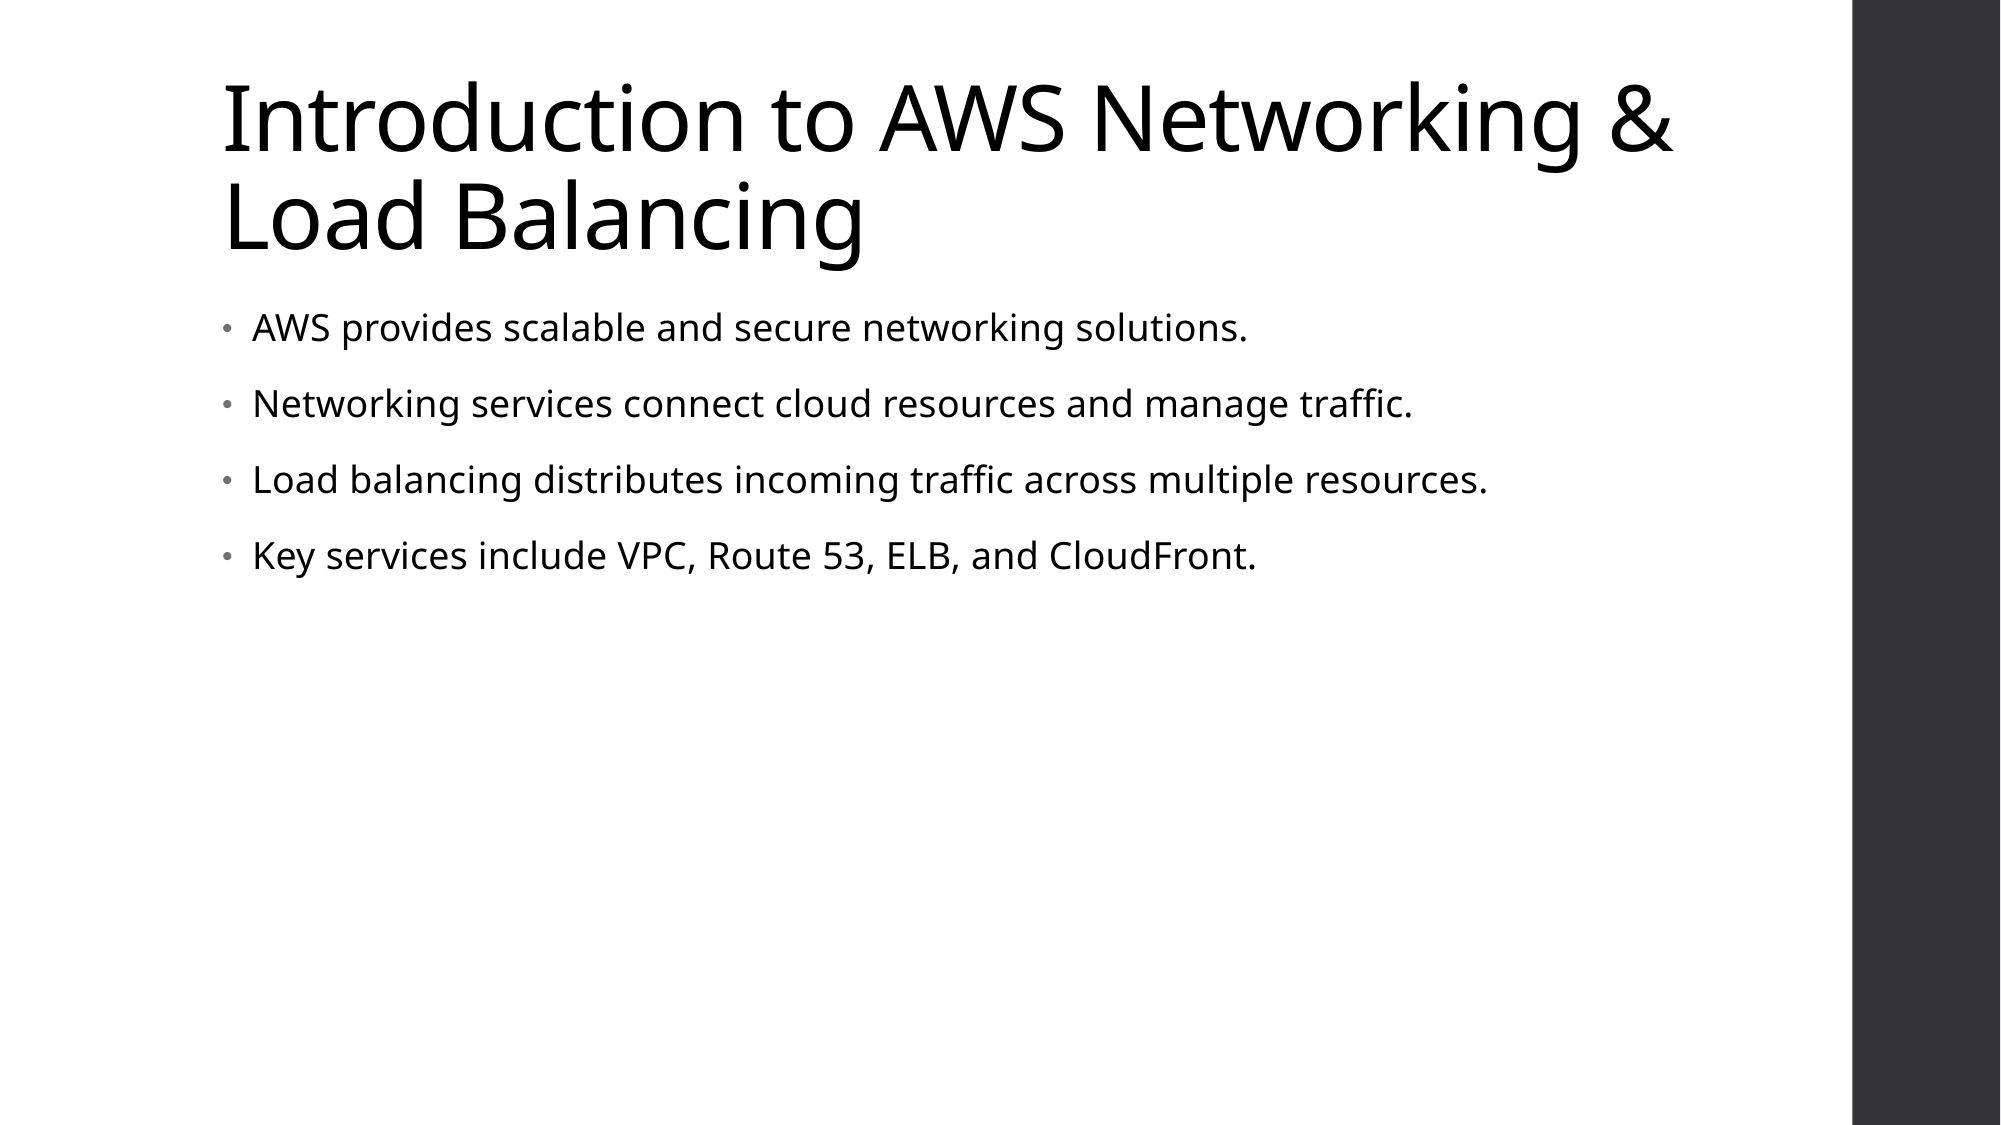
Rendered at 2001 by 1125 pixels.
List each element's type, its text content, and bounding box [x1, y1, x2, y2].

list AWS provides scalable and secure networking solutions. Networking services connect cloud resources and manage traffic. Load balancing distributes incoming traffic across multiple resources. Key services include VPC, Route 53, ELB, and CloudFront. [206, 299, 1617, 1014]
title Introduction to AWS Networking & Load Balancing [206, 60, 1797, 278]
